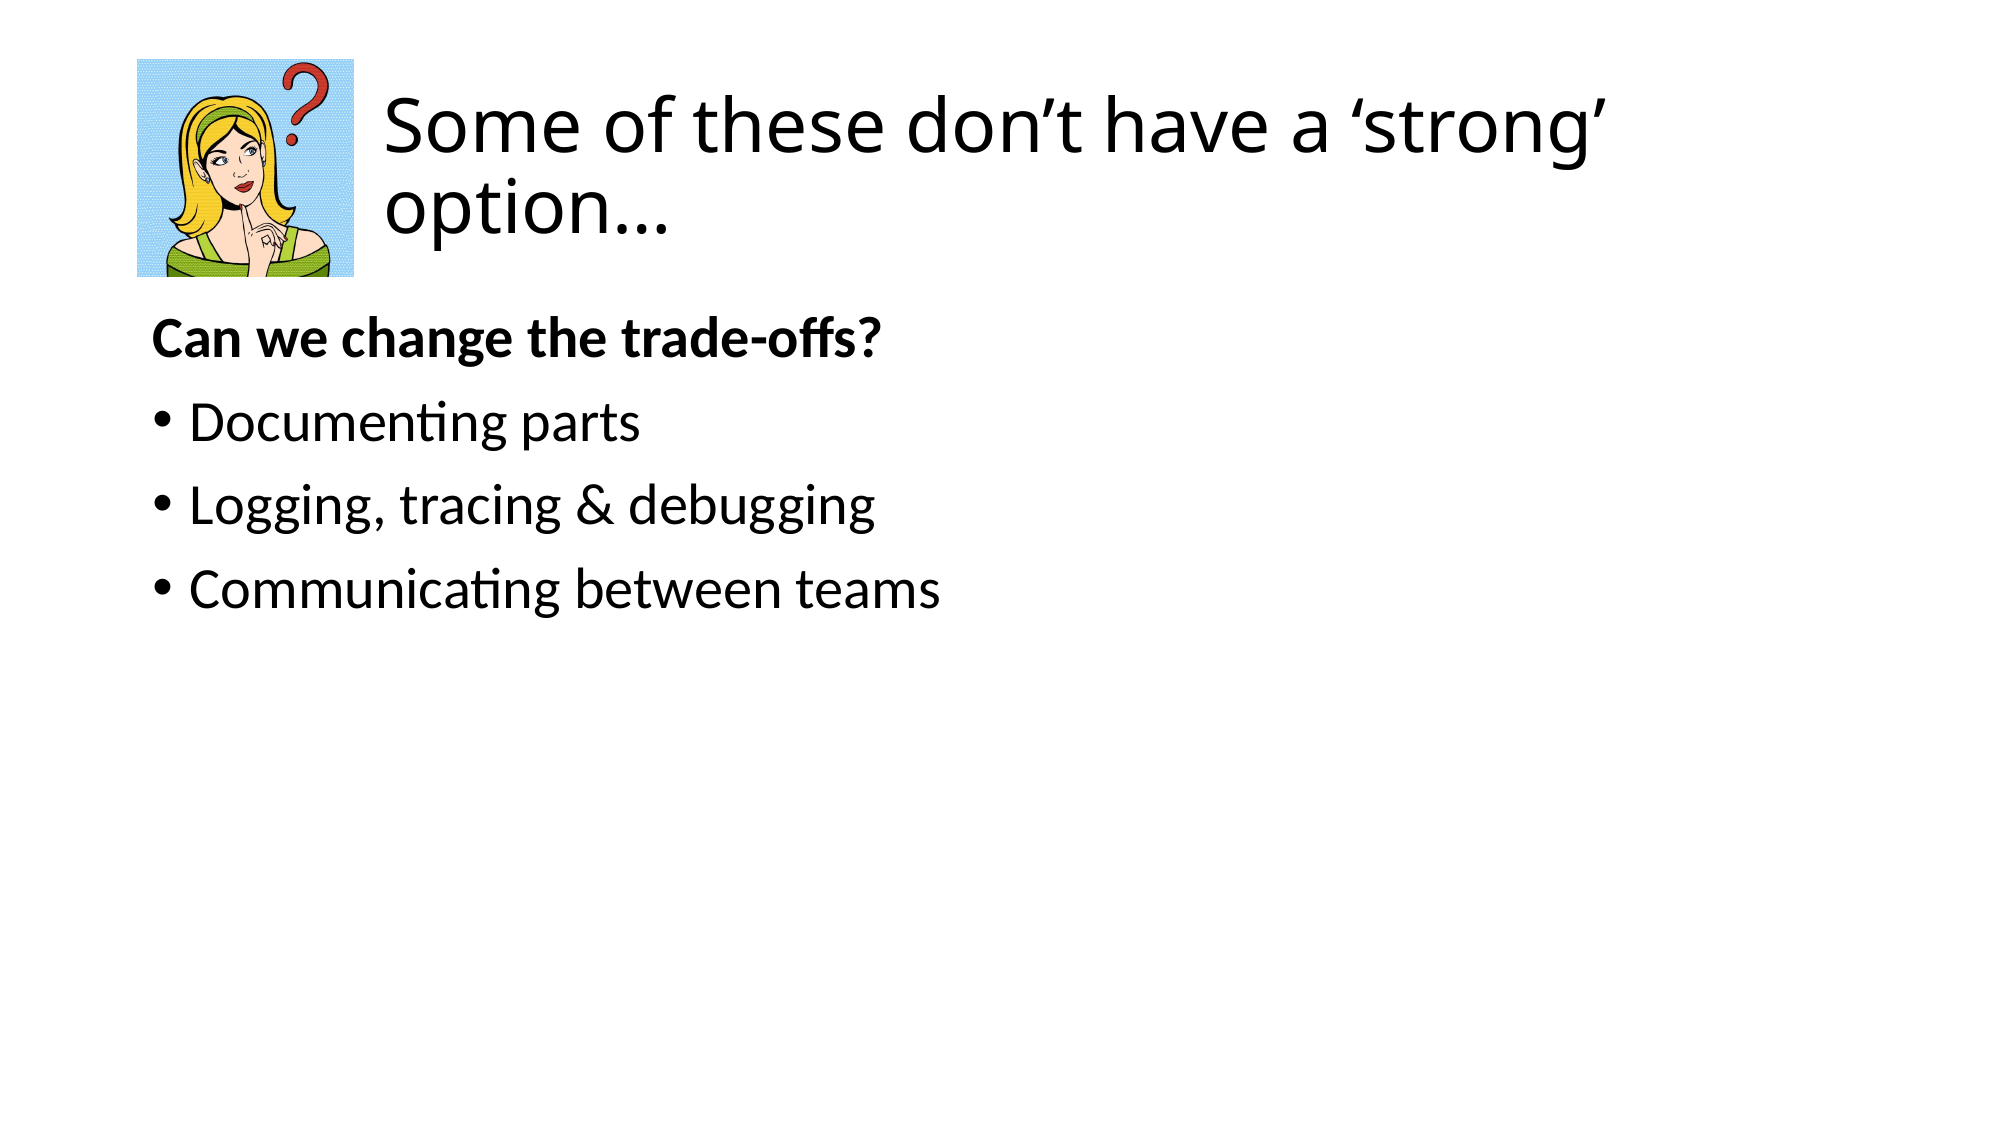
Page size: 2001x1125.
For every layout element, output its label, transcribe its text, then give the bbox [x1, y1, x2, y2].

title Some of these don’t have a ‘strong’ option… [368, 59, 1863, 278]
picture [137, 59, 354, 277]
list Can we change the trade-offs? Documenting parts Logging, tracing & debugging Communicating between teams [137, 299, 1863, 1014]
